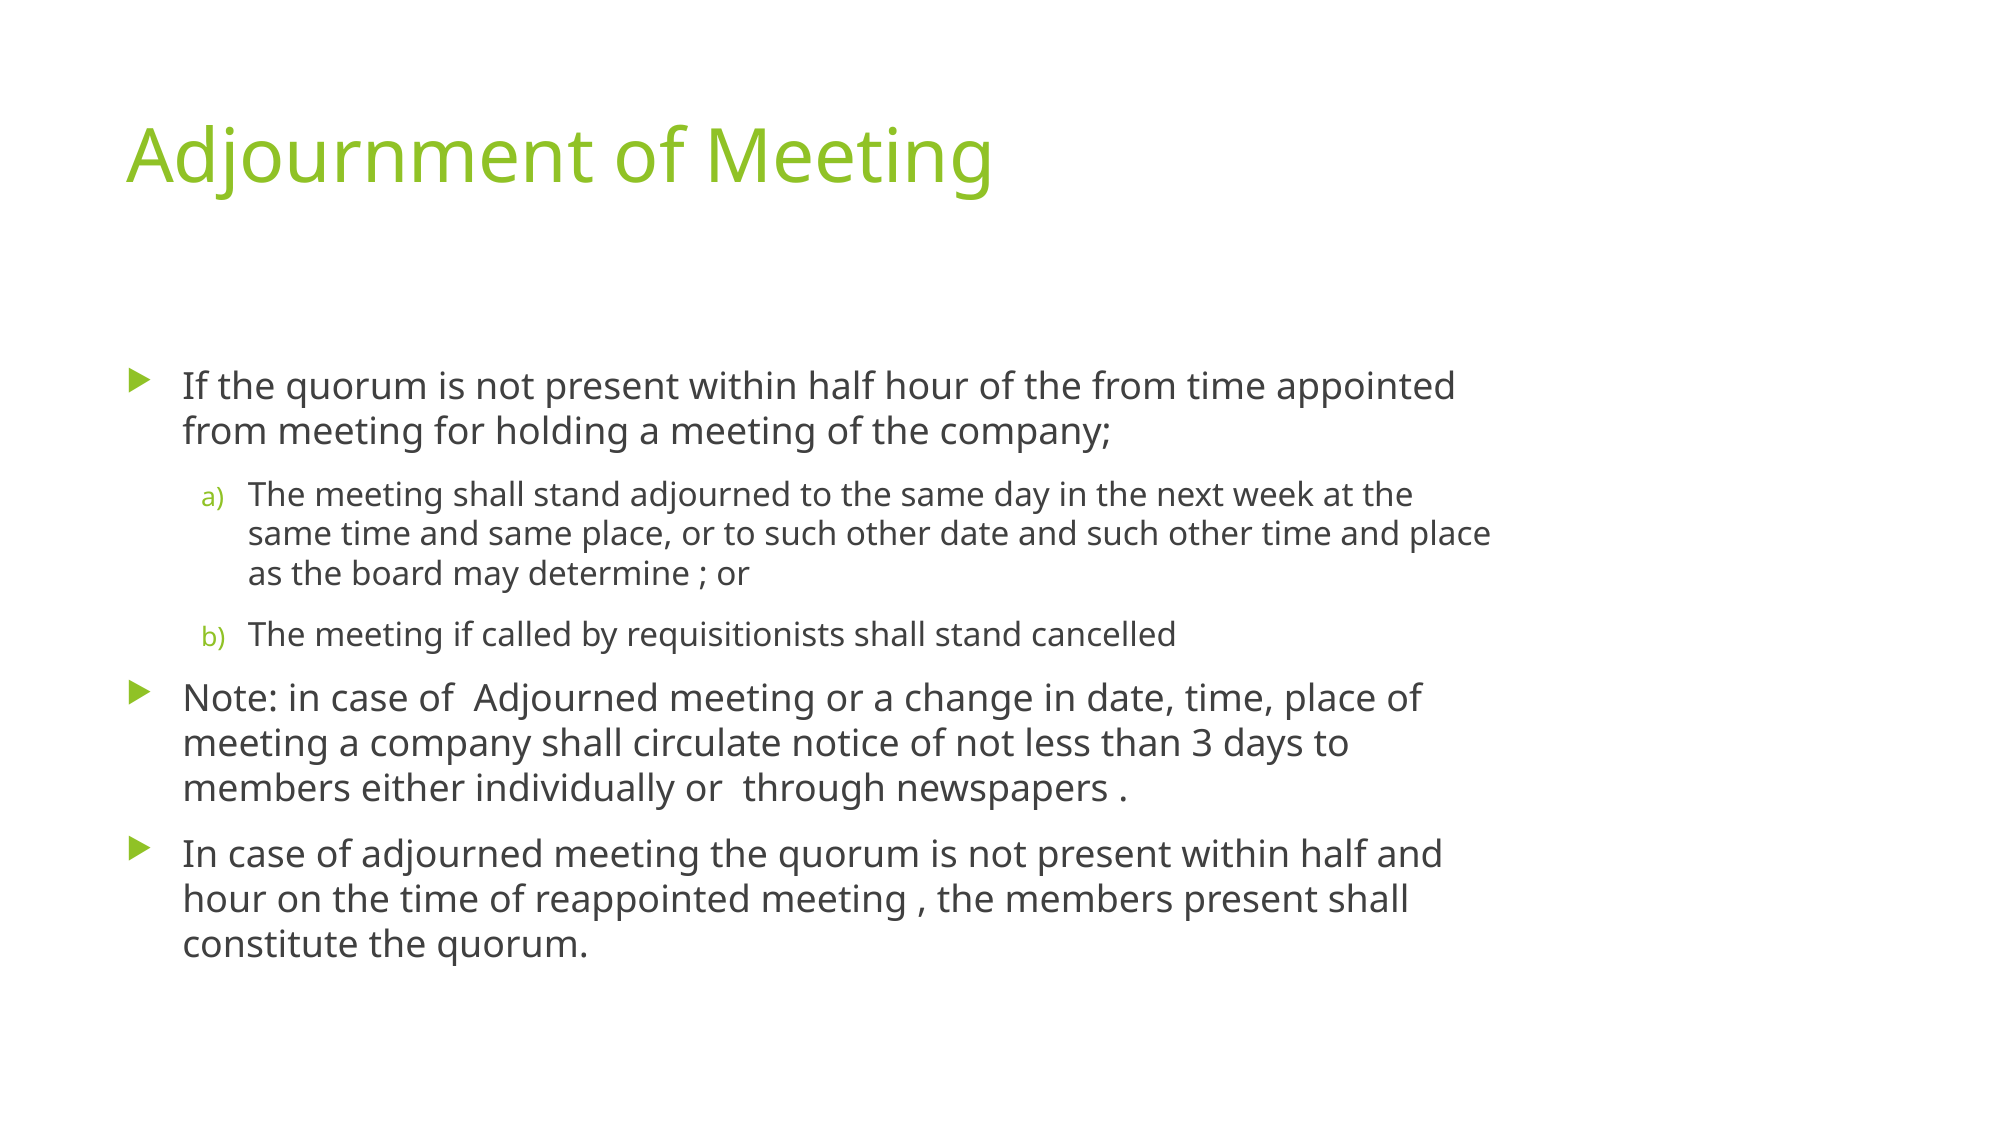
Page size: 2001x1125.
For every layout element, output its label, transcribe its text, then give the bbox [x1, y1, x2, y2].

title Adjournment of Meeting [111, 99, 1522, 317]
list If the quorum is not present within half hour of the from time appointed from meeting for holding a meeting of the company; The meeting shall stand adjourned to the same day in the next week at the same time and same place, or to such other date and such other time and place as the board may determine ; or The meeting if called by requisitionists shall stand cancelled Note: in case of Adjourned meeting or a change in date, time, place of meeting a company shall circulate notice of not less than 3 days to members either individually or through newspapers . In case of adjourned meeting the quorum is not present within half and hour on the time of reappointed meeting , the members present shall constitute the quorum. [111, 354, 1522, 992]
